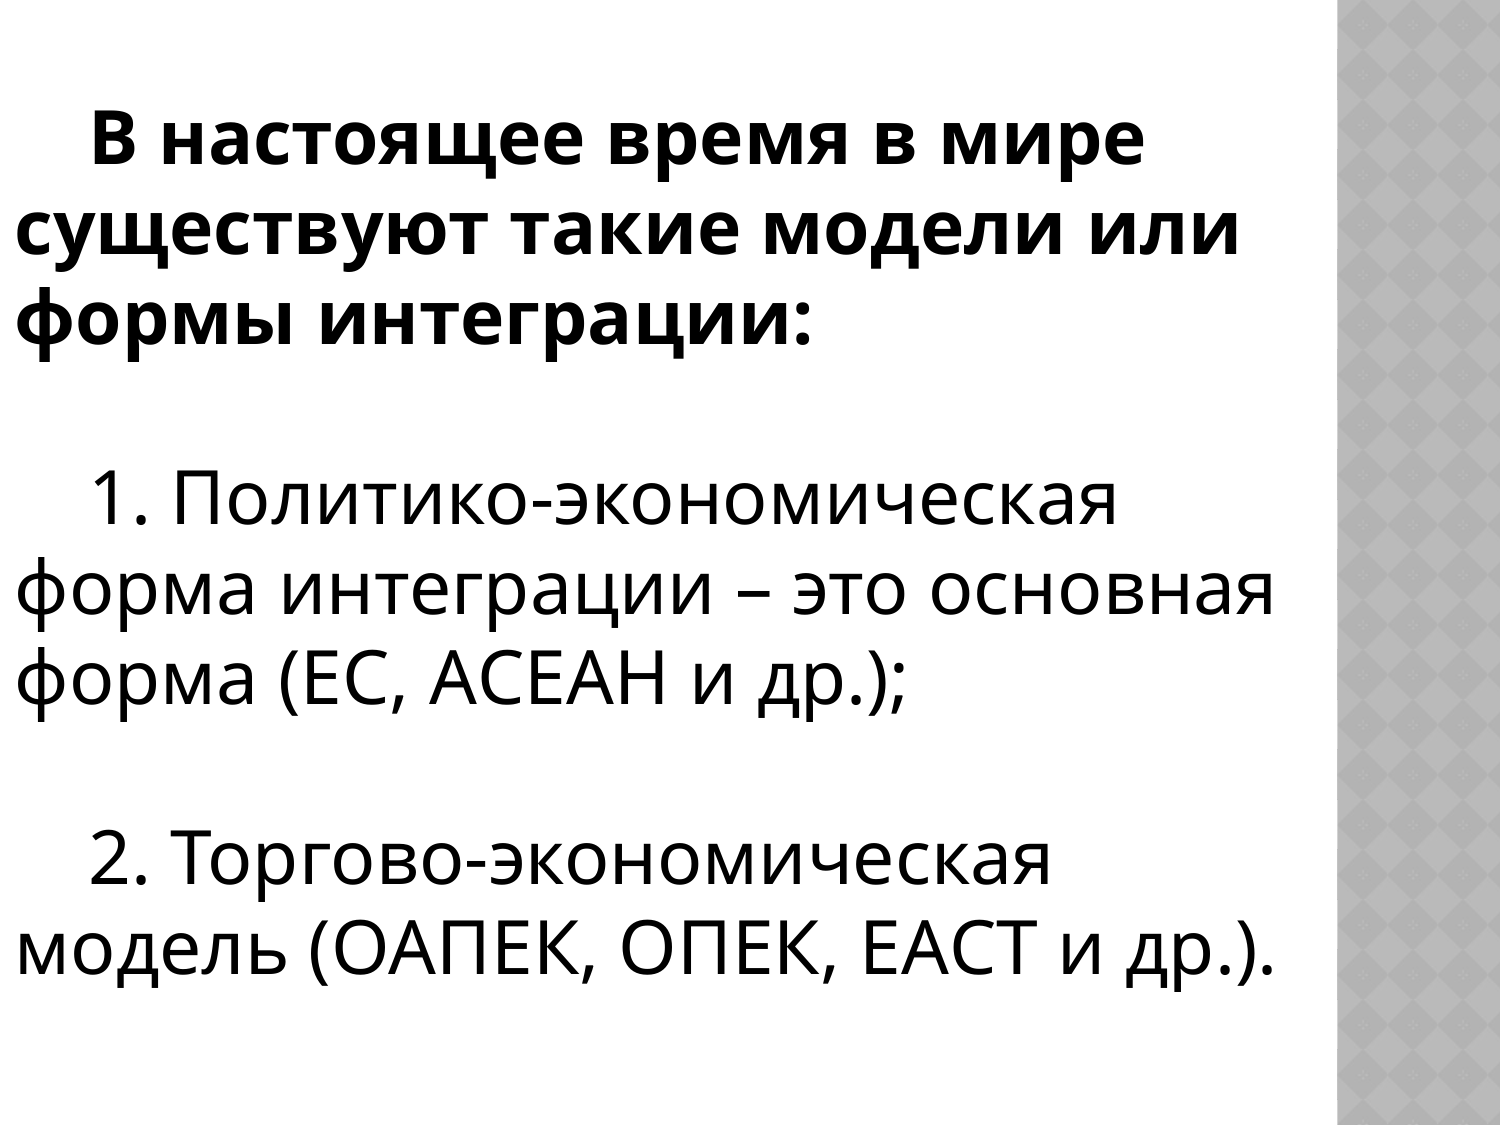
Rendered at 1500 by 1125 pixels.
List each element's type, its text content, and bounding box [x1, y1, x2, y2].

list В настоящее время в мире существуют такие модели или формы интеграции: 1. Политико-экономическая форма интеграции – это основная форма (ЕС, АСЕАН и др.); 2. Торгово-экономическая модель (ОАПЕК, ОПЕК, ЕАСТ и др.). [0, 82, 1336, 1067]
